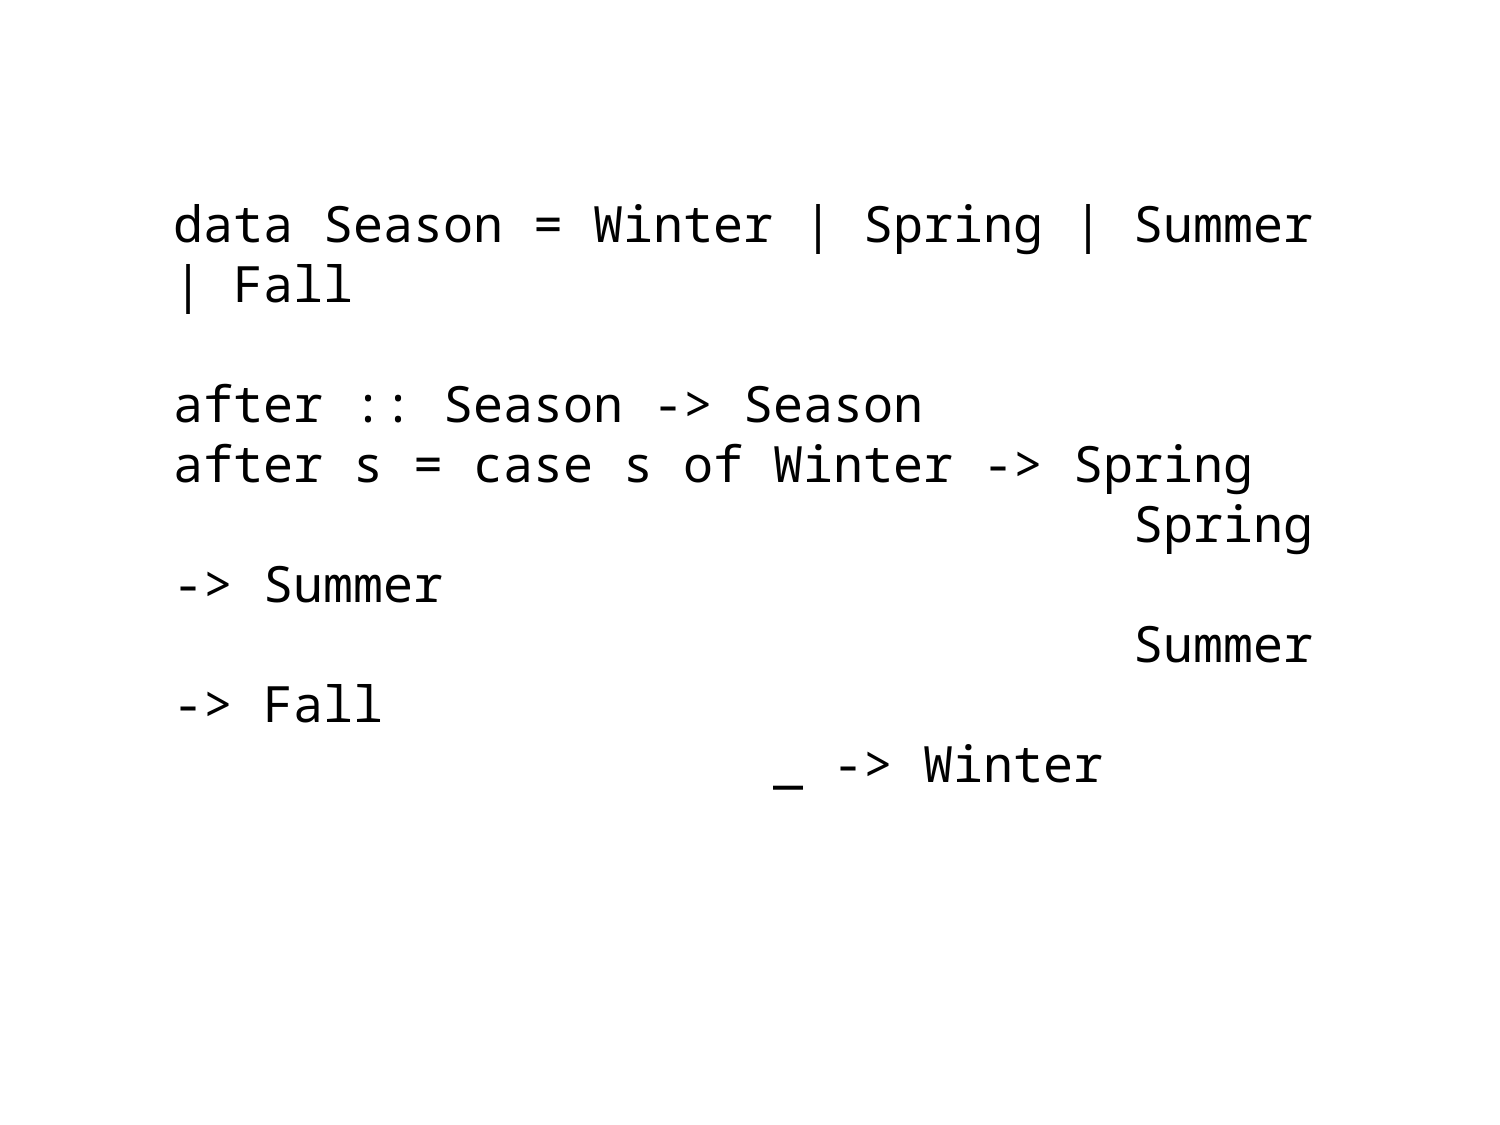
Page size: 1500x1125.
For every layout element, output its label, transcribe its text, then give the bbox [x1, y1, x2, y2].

text_box data Season = Winter | Spring | Summer | Fall after :: Season -> Season after s = case s of Winter -> Spring Spring -> Summer Summer -> Fall _ -> Winter [158, 185, 1356, 861]
